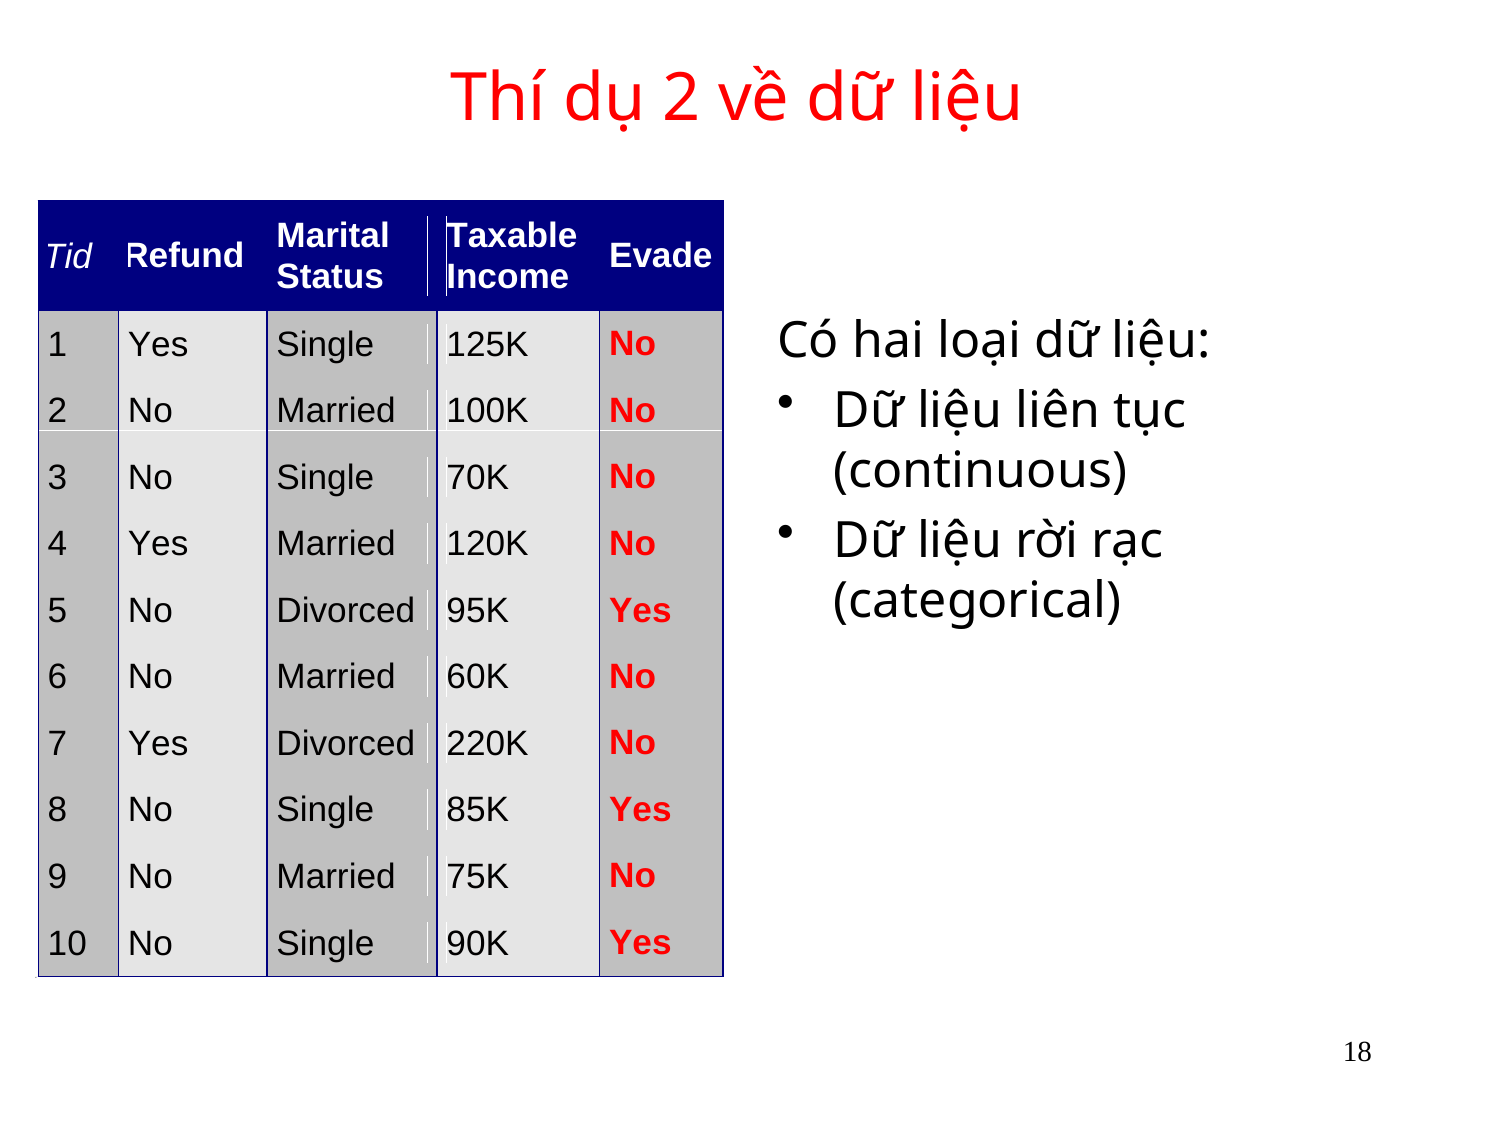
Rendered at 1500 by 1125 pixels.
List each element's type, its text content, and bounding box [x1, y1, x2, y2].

title Thí dụ 2 về dữ liệu [99, 50, 1375, 138]
slide_number 18 [1074, 1025, 1388, 1100]
list Có hai loại dữ liệu: Dữ liệu liên tục (continuous) Dữ liệu rời rạc (categorical) [778, 299, 1475, 975]
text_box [24, 199, 774, 1001]
